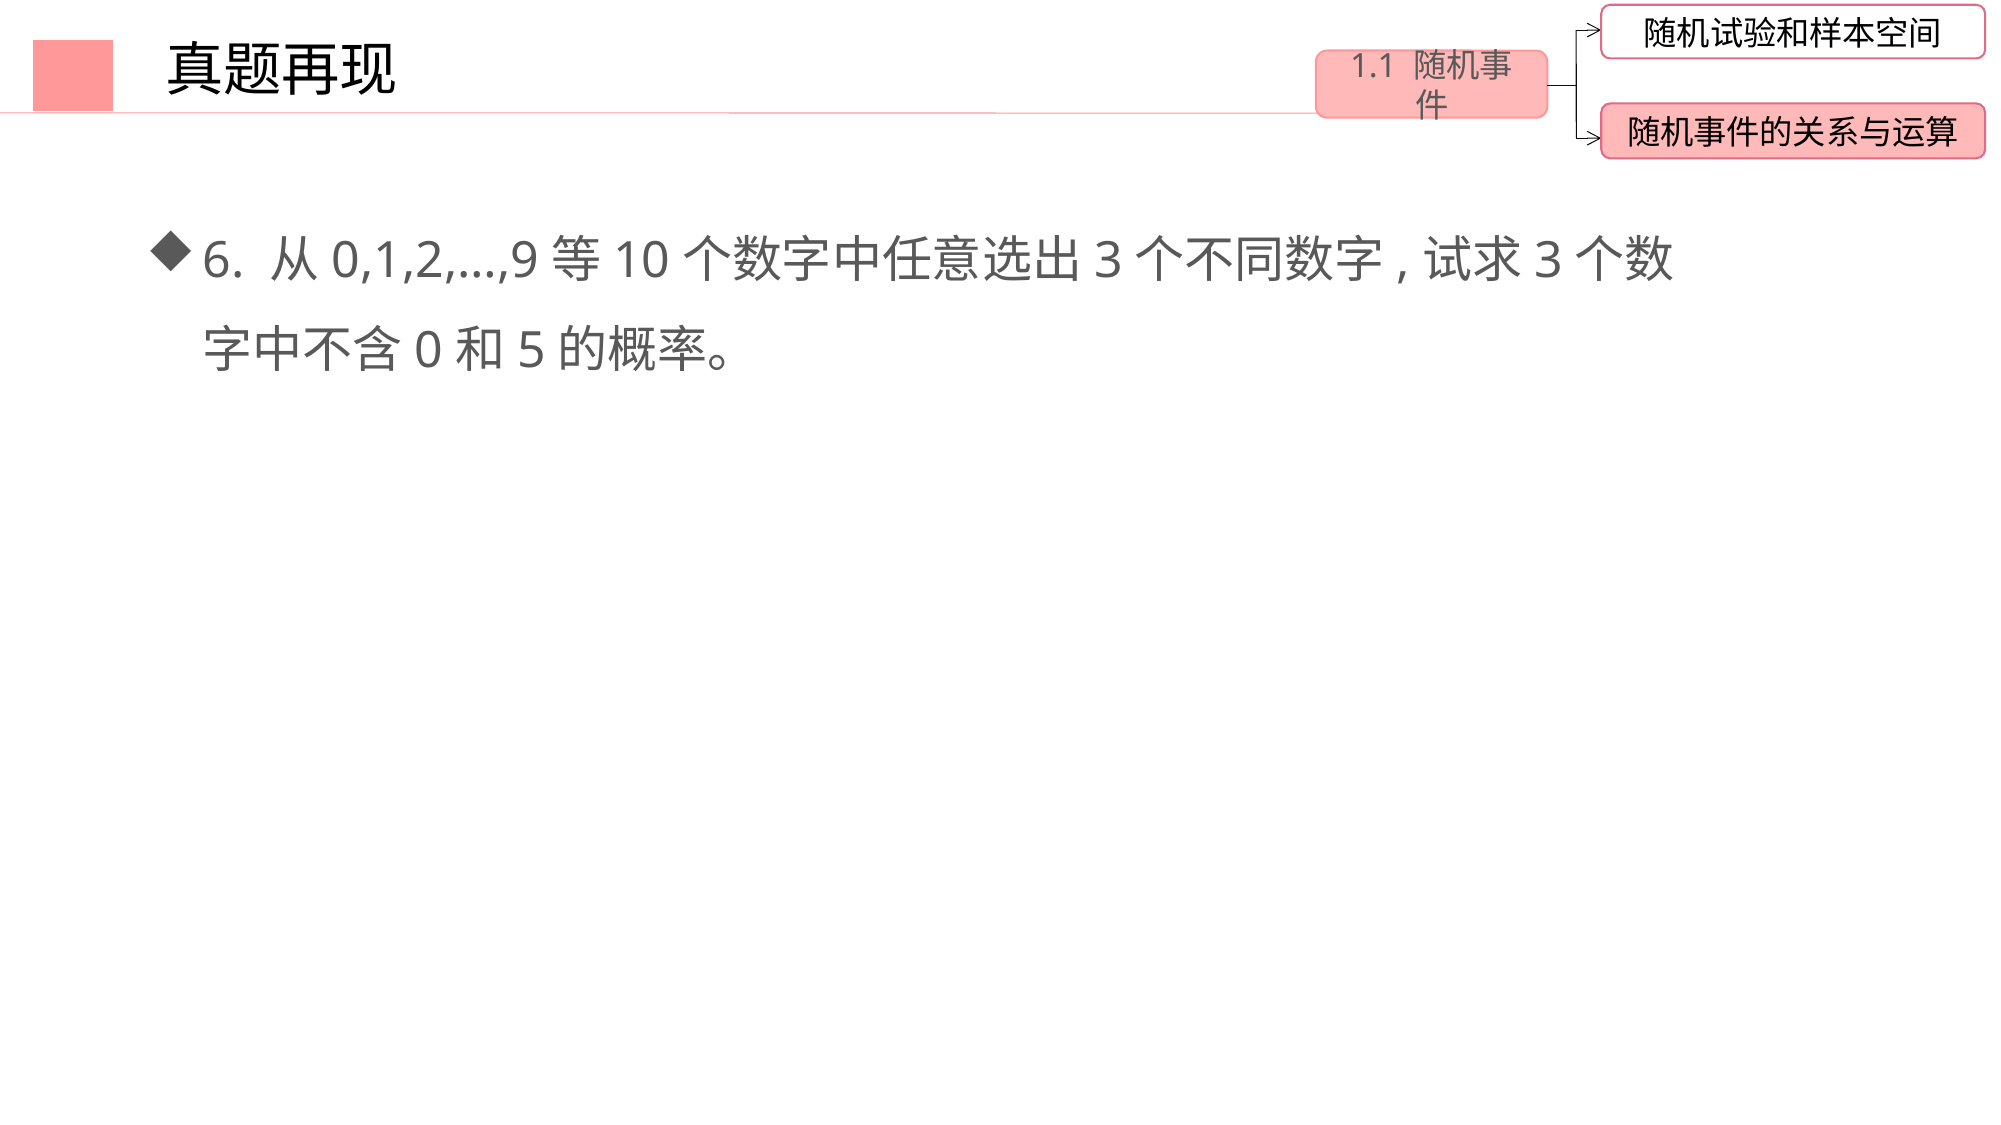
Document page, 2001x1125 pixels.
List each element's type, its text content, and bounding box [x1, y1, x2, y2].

text_box 真题再现 [150, 24, 704, 109]
text_box 6. 从0,1,2,…,9等10个数字中任意选出3个不同数字,试求3个数字中不含0和5的概率。 [131, 190, 1710, 385]
text_box [33, 40, 113, 111]
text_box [1315, 4, 1986, 159]
